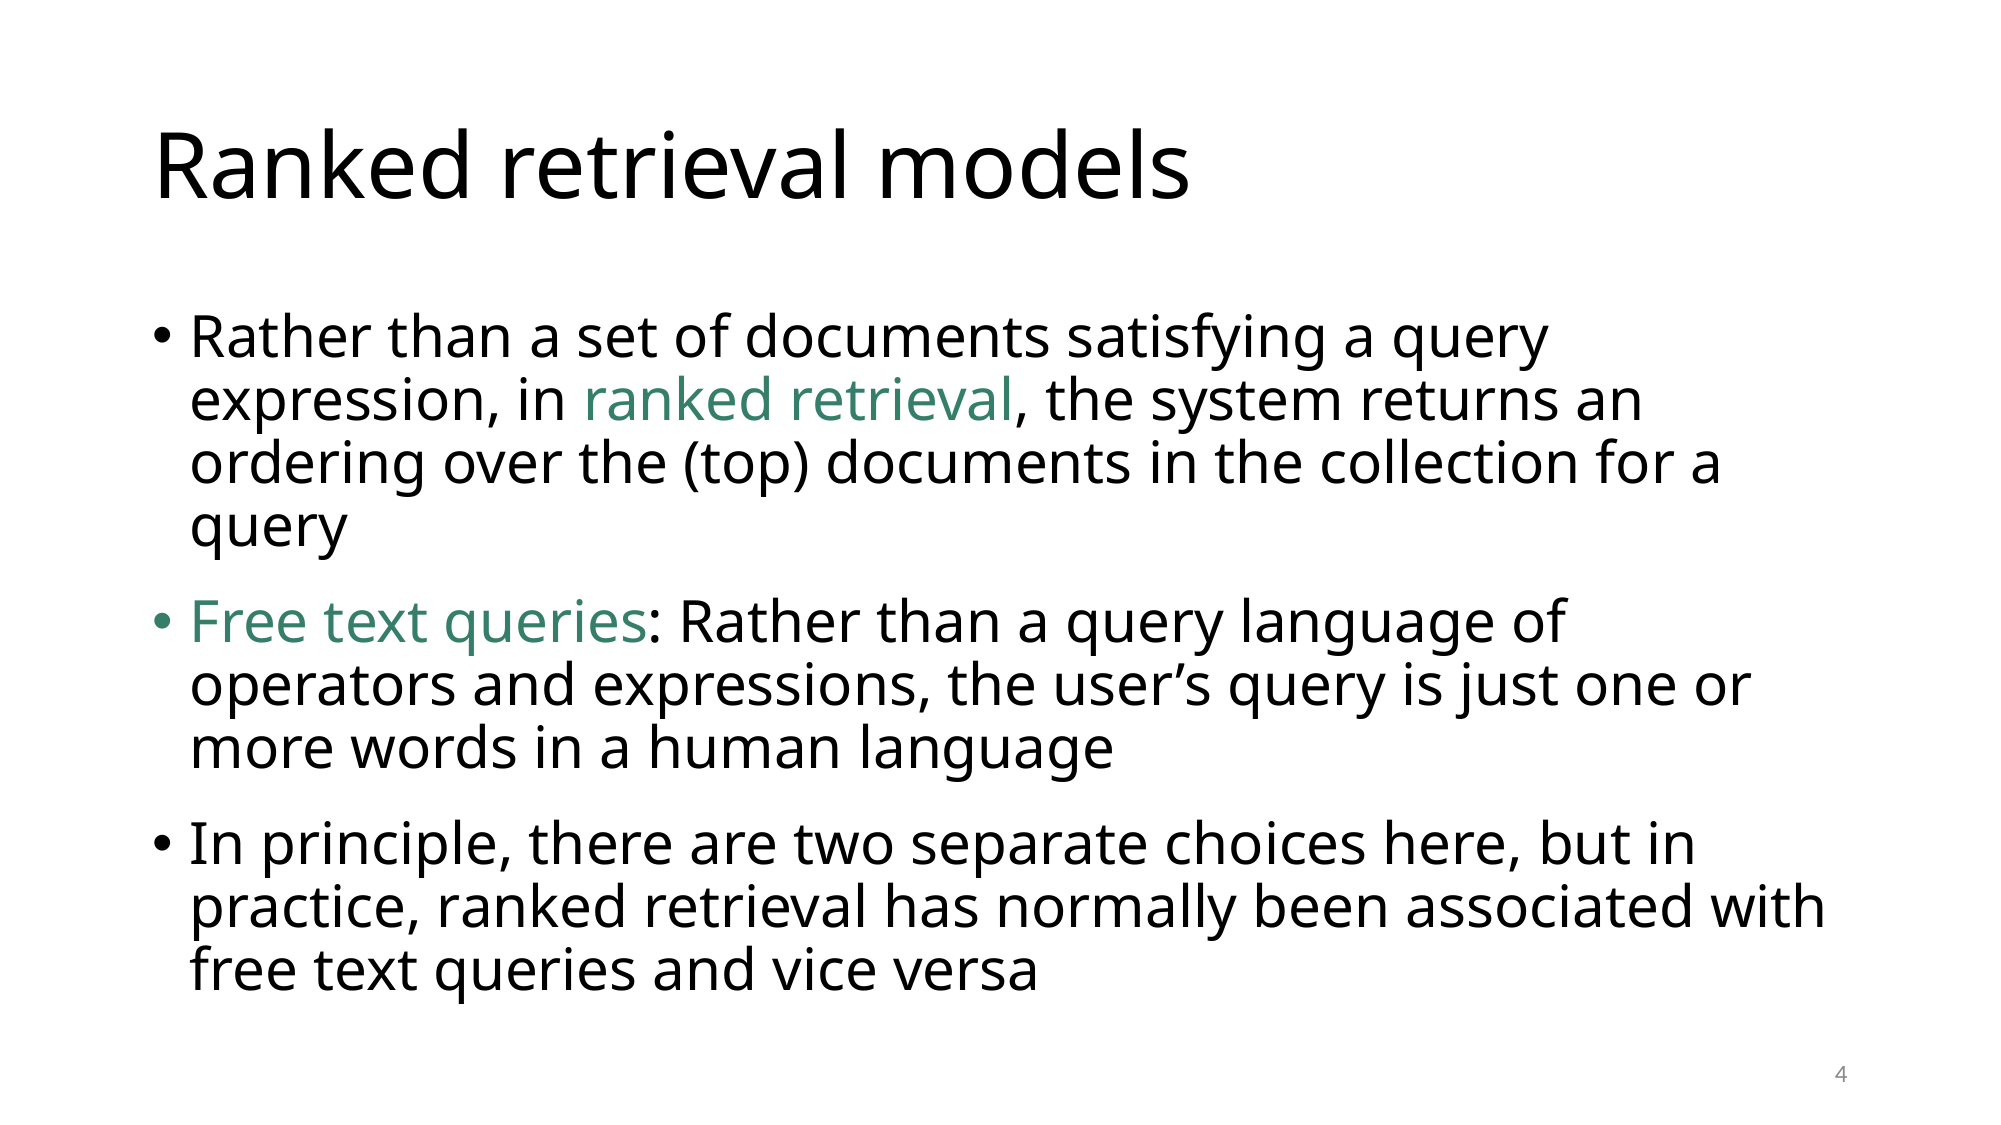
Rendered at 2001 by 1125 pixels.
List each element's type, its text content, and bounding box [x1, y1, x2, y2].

list Rather than a set of documents satisfying a query expression, in ranked retrieval, the system returns an ordering over the (top) documents in the collection for a query Free text queries: Rather than a query language of operators and expressions, the user’s query is just one or more words in a human language In principle, there are two separate choices here, but in practice, ranked retrieval has normally been associated with free text queries and vice versa [137, 299, 1863, 1014]
slide_number 4 [1412, 1042, 1863, 1103]
title Ranked retrieval models [137, 59, 1863, 278]
